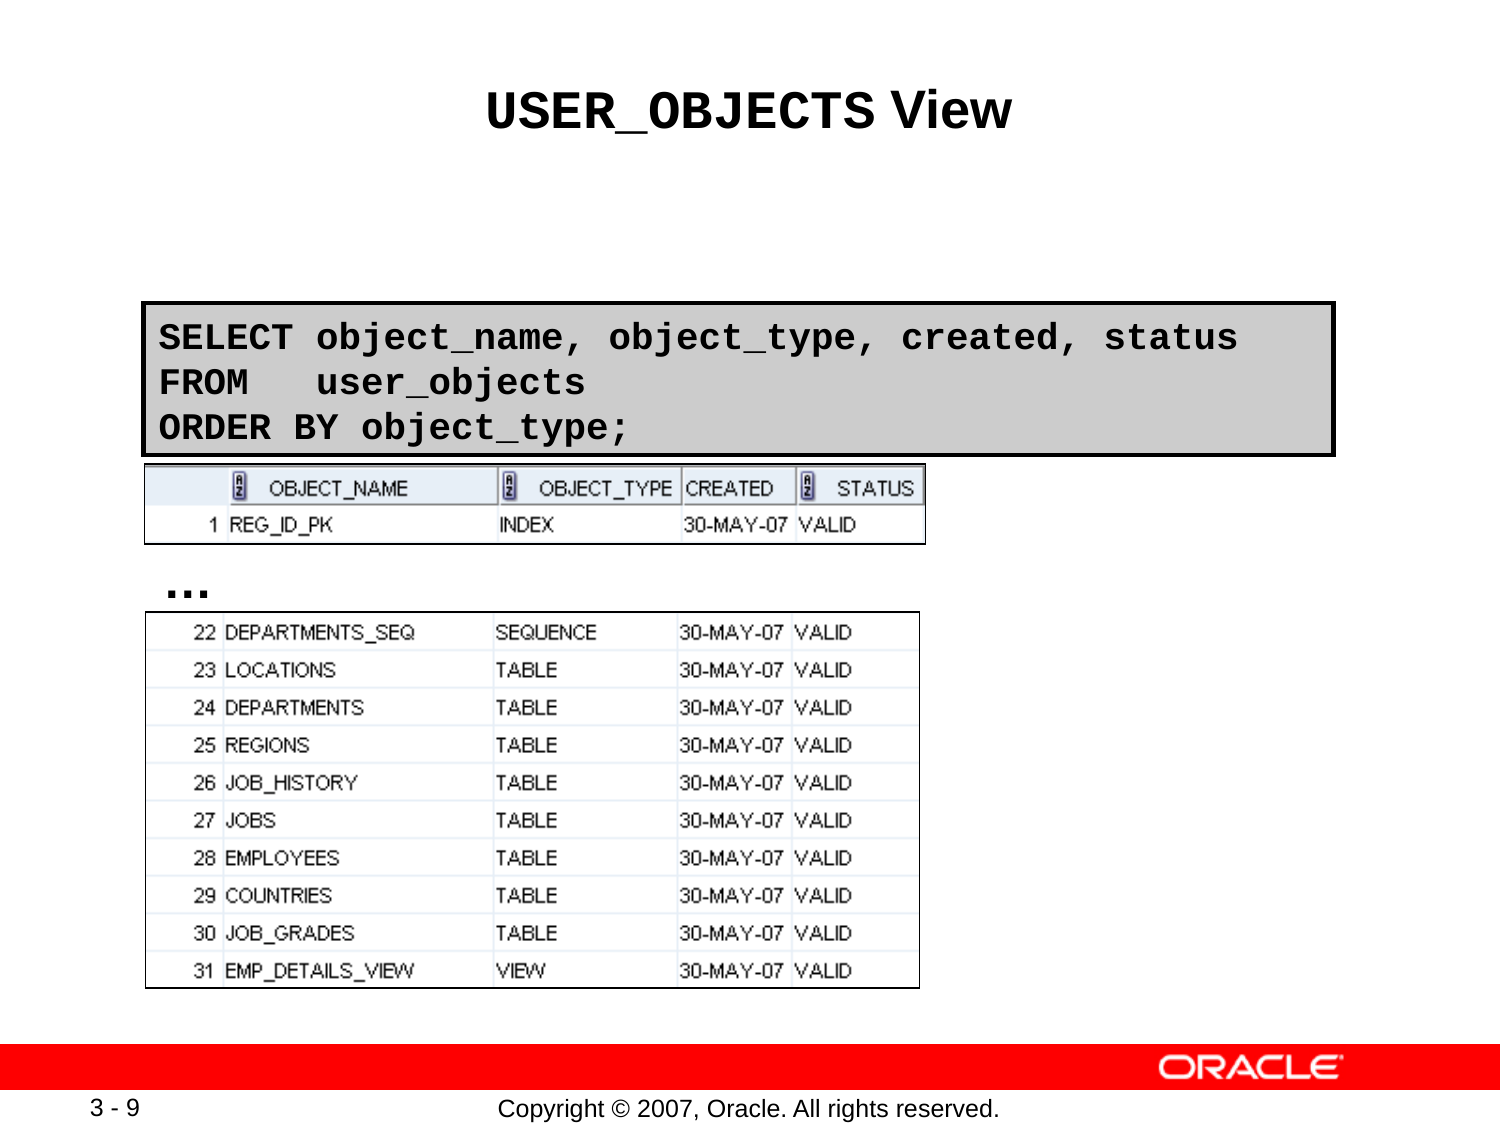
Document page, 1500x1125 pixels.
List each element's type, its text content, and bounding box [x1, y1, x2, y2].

text_box … [157, 546, 218, 611]
title USER_OBJECTS View [99, 72, 1399, 216]
picture [145, 464, 925, 544]
picture [0, 1044, 1500, 1090]
text_box SELECT object_name, object_type, created, status FROM user_objects ORDER BY object_type; [143, 303, 1334, 455]
picture [146, 612, 919, 988]
